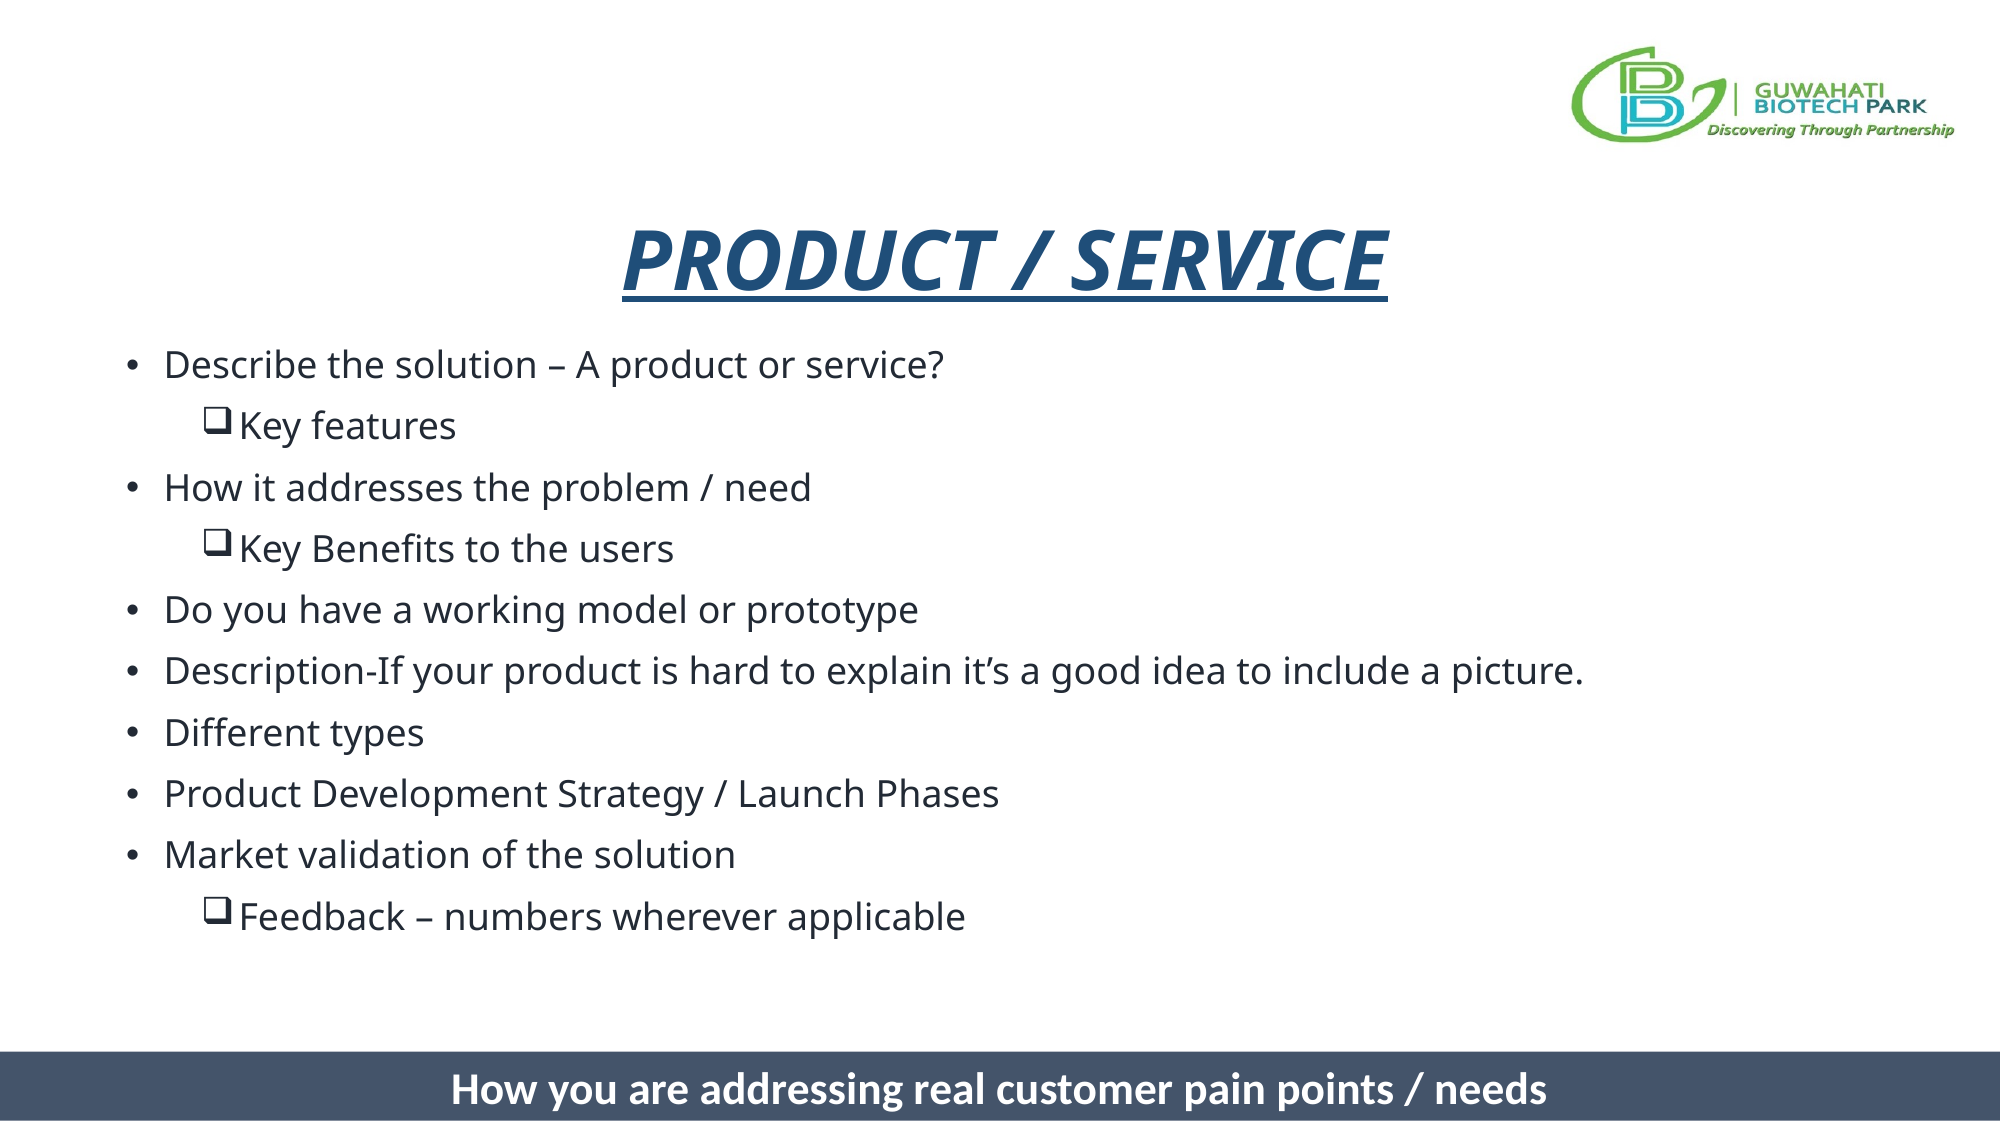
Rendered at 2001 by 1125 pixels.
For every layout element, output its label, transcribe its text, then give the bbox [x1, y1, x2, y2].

text_box How you are addressing real customer pain points / needs [0, 1051, 2000, 1121]
list Describe the solution – A product or service? Key features How it addresses the problem / need Key Benefits to the users Do you have a working model or prototype Description-If your product is hard to explain it’s a good idea to include a picture. Different types Product Development Strategy / Launch Phases Market validation of the solution Feedback – numbers wherever applicable [111, 338, 1884, 903]
title PRODUCT / SERVICE [180, 211, 1830, 315]
picture [1559, 17, 1971, 167]
